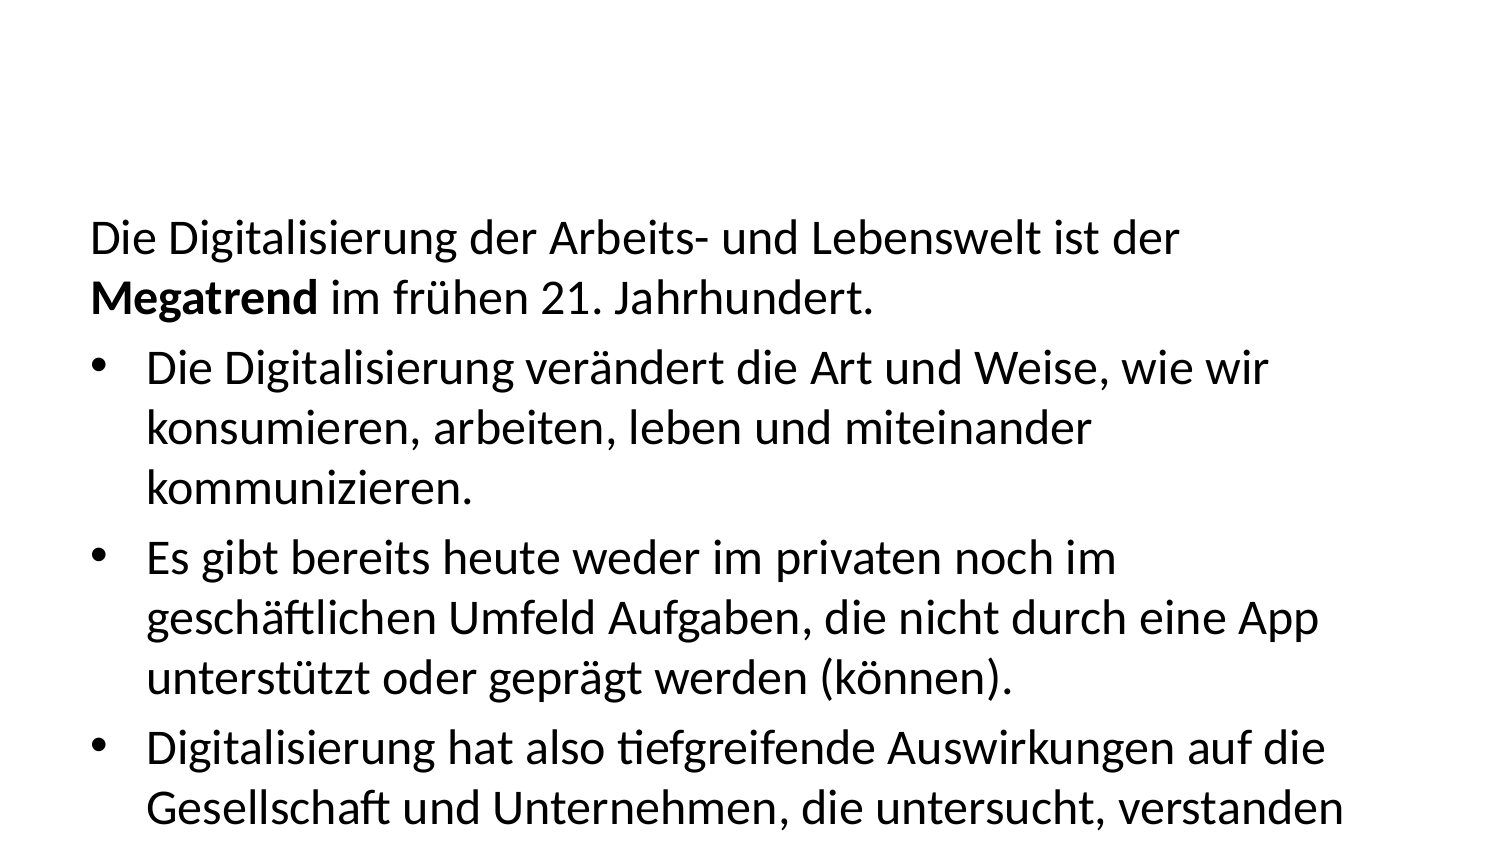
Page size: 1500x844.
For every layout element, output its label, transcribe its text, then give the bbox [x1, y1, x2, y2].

list Die Digitalisierung der Arbeits- und Lebenswelt ist der Megatrend im frühen 21. Jahrhundert. Die Digitalisierung verändert die Art und Weise, wie wir konsumieren, arbeiten, leben und miteinander kommunizieren. Es gibt bereits heute weder im privaten noch im geschäftlichen Umfeld Aufgaben, die nicht durch eine App unterstützt oder geprägt werden (können). Digitalisierung hat also tiefgreifende Auswirkungen auf die Gesellschaft und Unternehmen, die untersucht, verstanden und gesteuert werden müssen. [75, 196, 1425, 754]
